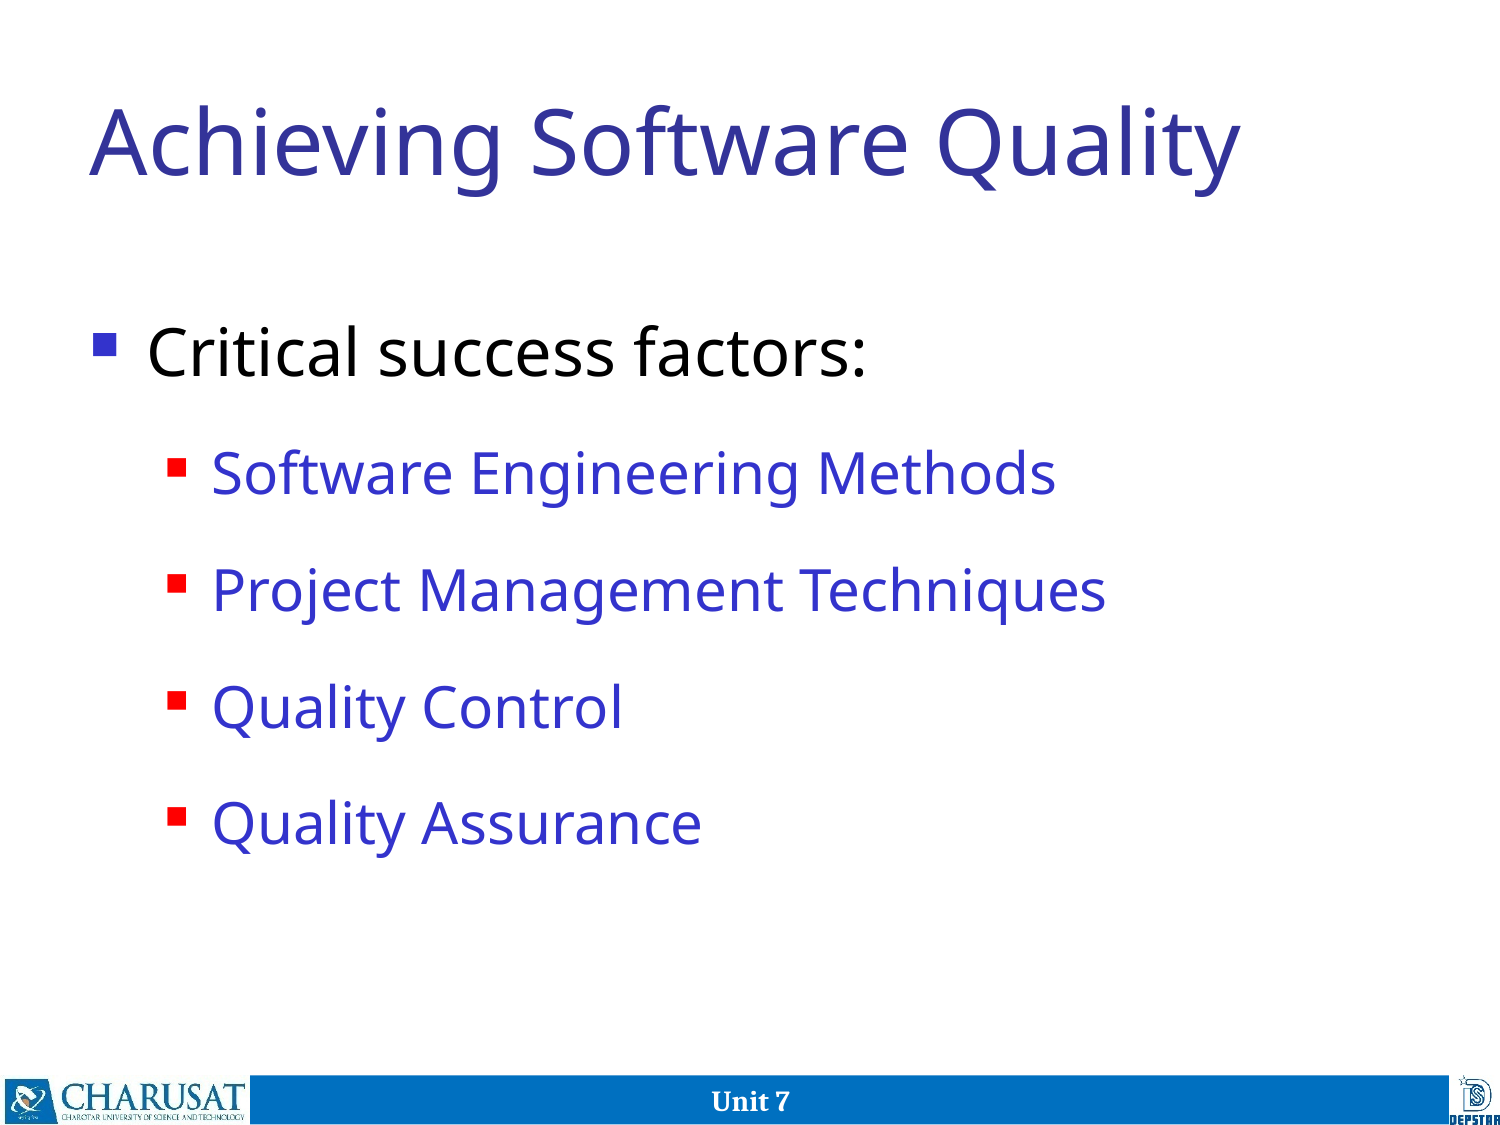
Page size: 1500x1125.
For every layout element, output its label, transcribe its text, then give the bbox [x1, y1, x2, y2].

picture [1449, 1074, 1500, 1125]
list Critical success factors: Software Engineering Methods Project Management Techniques Quality Control Quality Assurance [75, 262, 1425, 1005]
picture [0, 1075, 250, 1125]
text_box Unit 7 [251, 1075, 1447, 1125]
title Achieving Software Quality [75, 45, 1425, 233]
